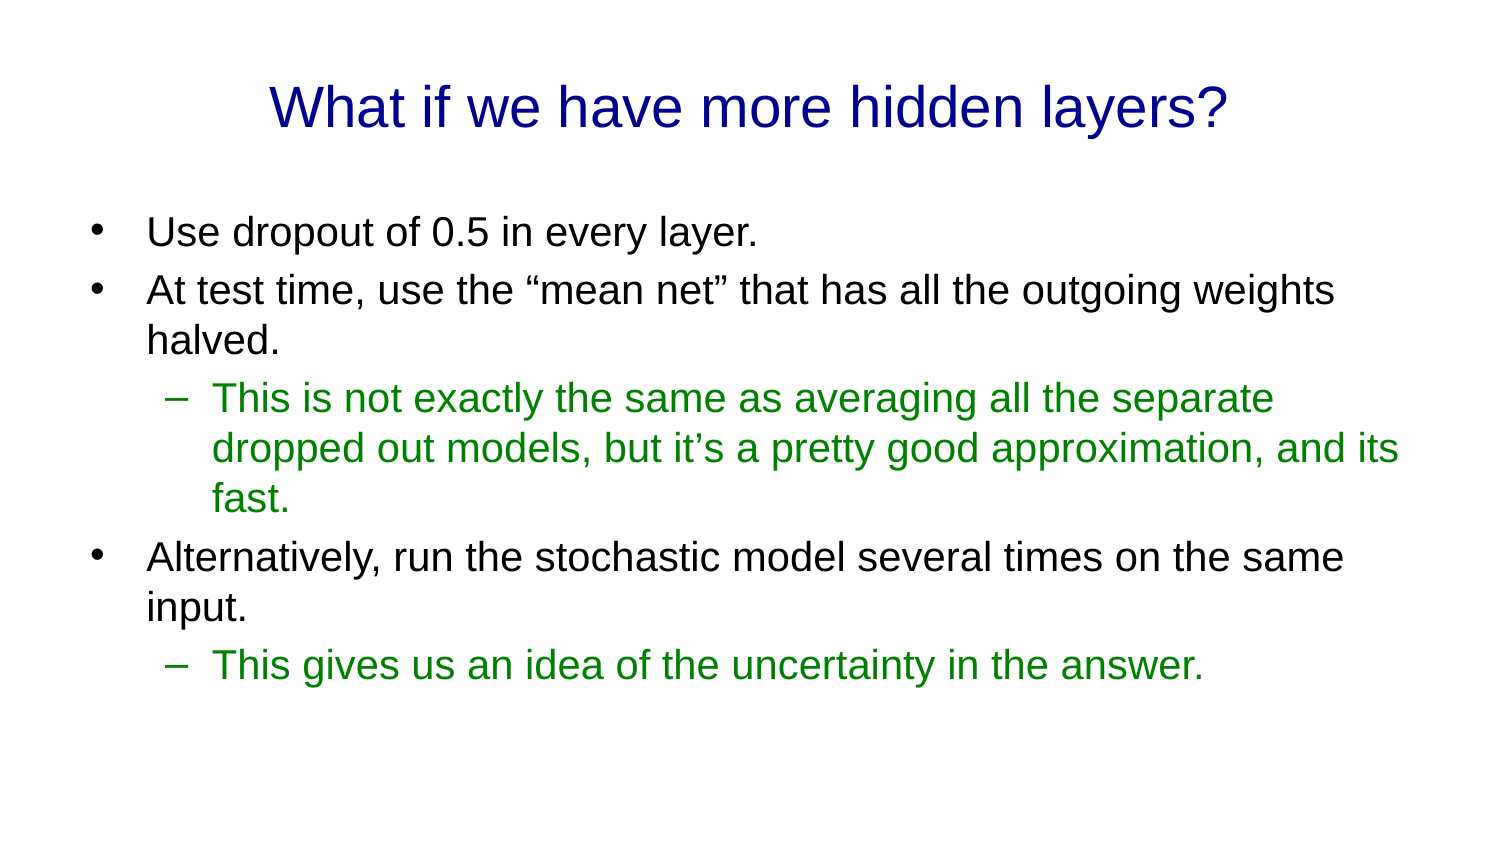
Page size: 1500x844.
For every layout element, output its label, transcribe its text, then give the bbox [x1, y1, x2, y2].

list Use dropout of 0.5 in every layer. At test time, use the “mean net” that has all the outgoing weights halved. This is not exactly the same as averaging all the separate dropped out models, but it’s a pretty good approximation, and its fast. Alternatively, run the stochastic model several times on the same input. This gives us an idea of the uncertainty in the answer. [75, 196, 1425, 754]
title What if we have more hidden layers? [75, 33, 1425, 175]
